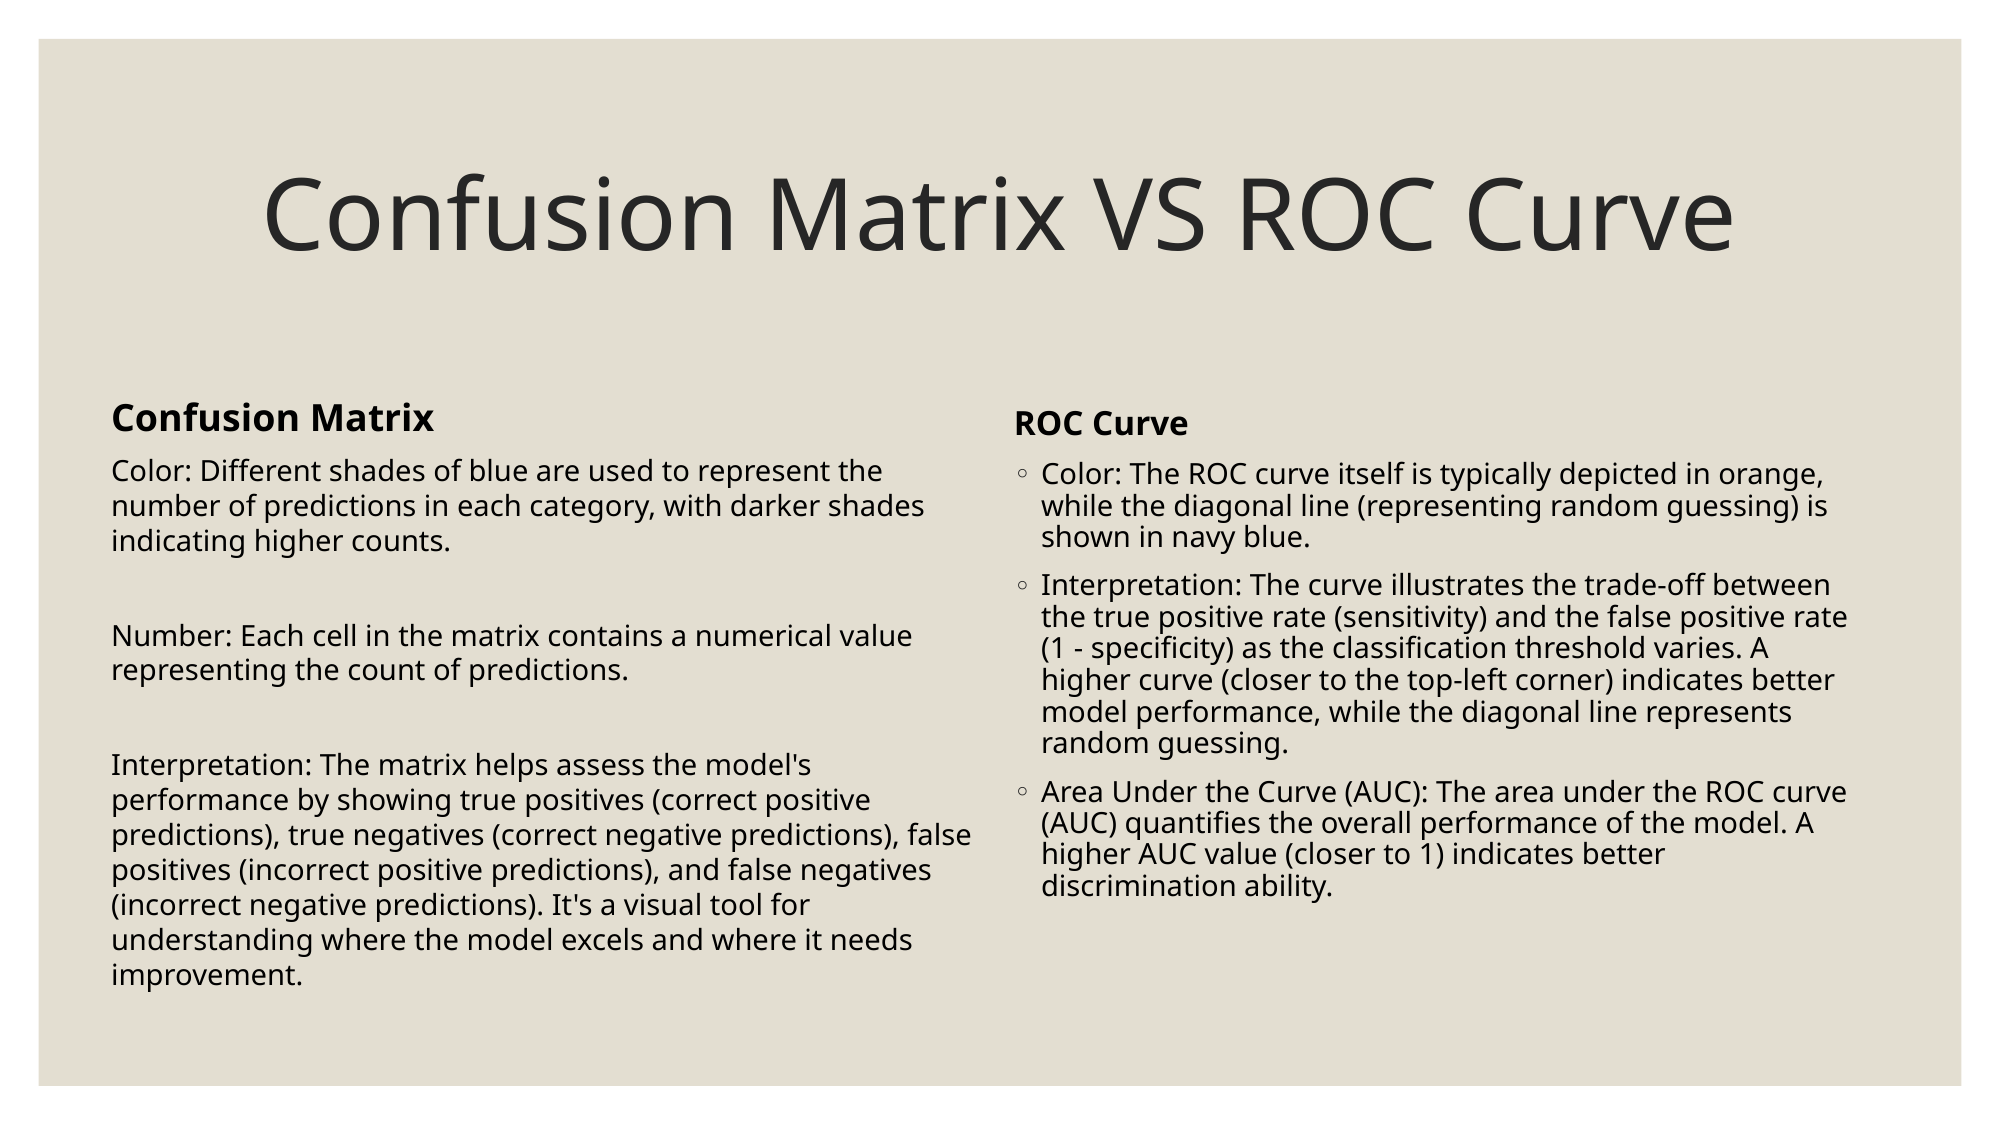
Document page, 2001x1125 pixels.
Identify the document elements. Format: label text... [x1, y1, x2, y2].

text_box Confusion Matrix Color: Different shades of blue are used to represent the number of predictions in each category, with darker shades indicating higher counts. Number: Each cell in the matrix contains a numerical value representing the count of predictions. Interpretation: The matrix helps assess the model's performance by showing true positives (correct positive predictions), true negatives (correct negative predictions), false positives (incorrect positive predictions), and false negatives (incorrect negative predictions). It's a visual tool for understanding where the model excels and where it needs improvement. [96, 386, 1001, 1053]
title Confusion Matrix VS ROC Curve [174, 105, 1825, 331]
text_box ROC Curve Color: The ROC curve itself is typically depicted in orange, while the diagonal line (representing random guessing) is shown in navy blue. Interpretation: The curve illustrates the trade-off between the true positive rate (sensitivity) and the false positive rate (1 - specificity) as the classification threshold varies. A higher curve (closer to the top-left corner) indicates better model performance, while the diagonal line represents random guessing. Area Under the Curve (AUC): The area under the ROC curve (AUC) quantifies the overall performance of the model. A higher AUC value (closer to 1) indicates better discrimination ability. [999, 398, 1876, 1023]
